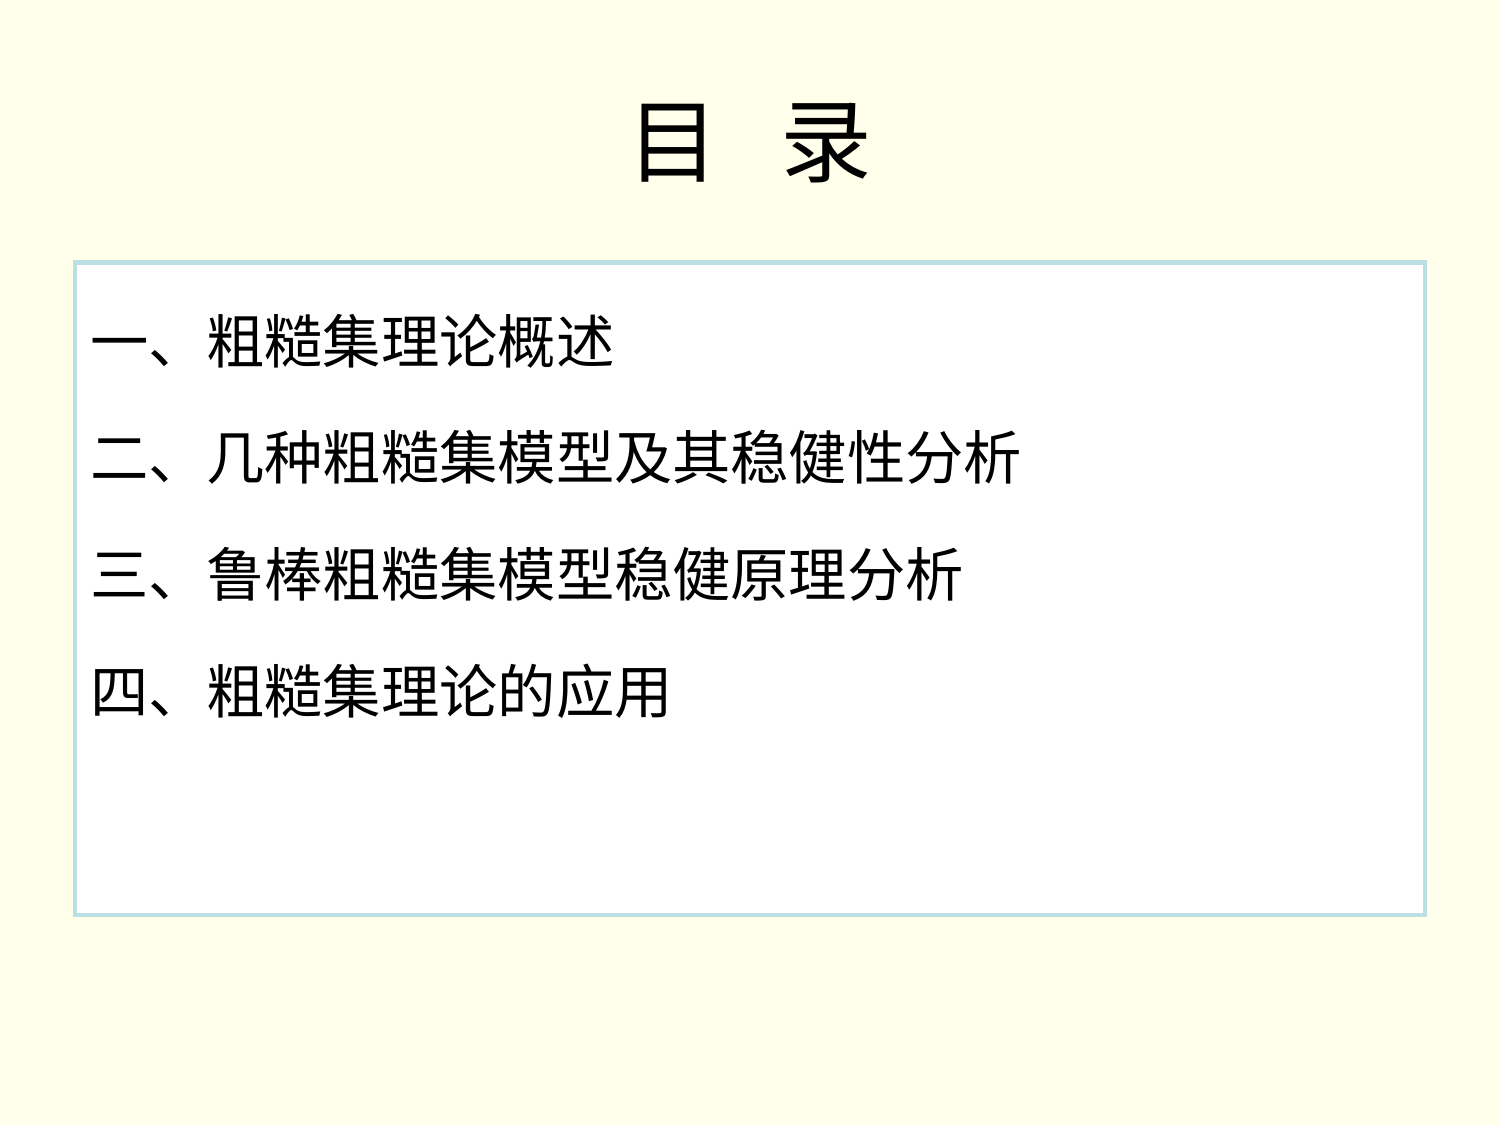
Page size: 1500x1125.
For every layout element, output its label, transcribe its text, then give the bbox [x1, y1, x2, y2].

title 目 录 [74, 44, 1426, 233]
list 一、粗糙集理论概述 二、几种粗糙集模型及其稳健性分析 三、鲁棒粗糙集模型稳健原理分析 四、粗糙集理论的应用 [73, 260, 1427, 917]
